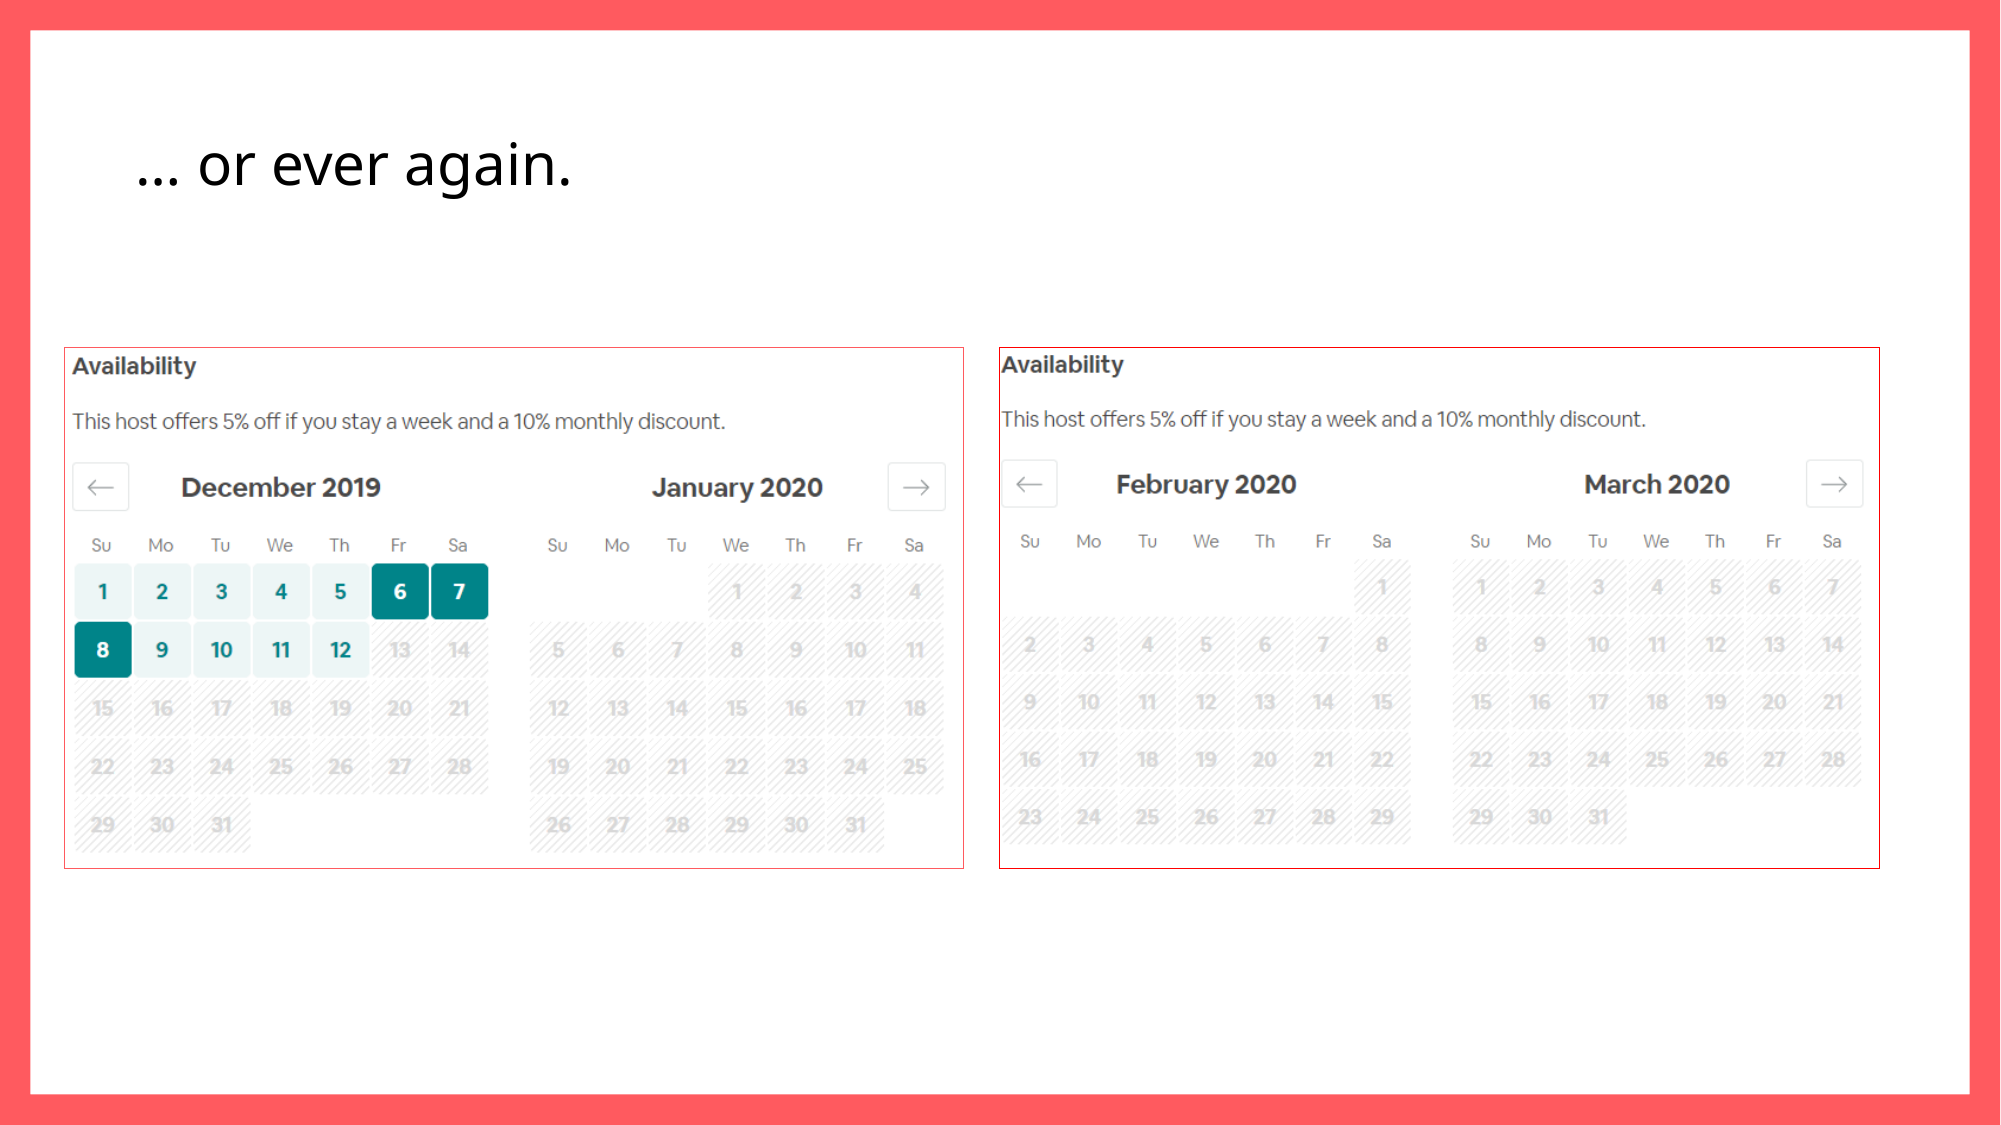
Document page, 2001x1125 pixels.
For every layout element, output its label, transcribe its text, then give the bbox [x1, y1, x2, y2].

picture [999, 347, 1880, 869]
picture [63, 347, 964, 869]
title … or ever again. [120, 57, 1846, 276]
